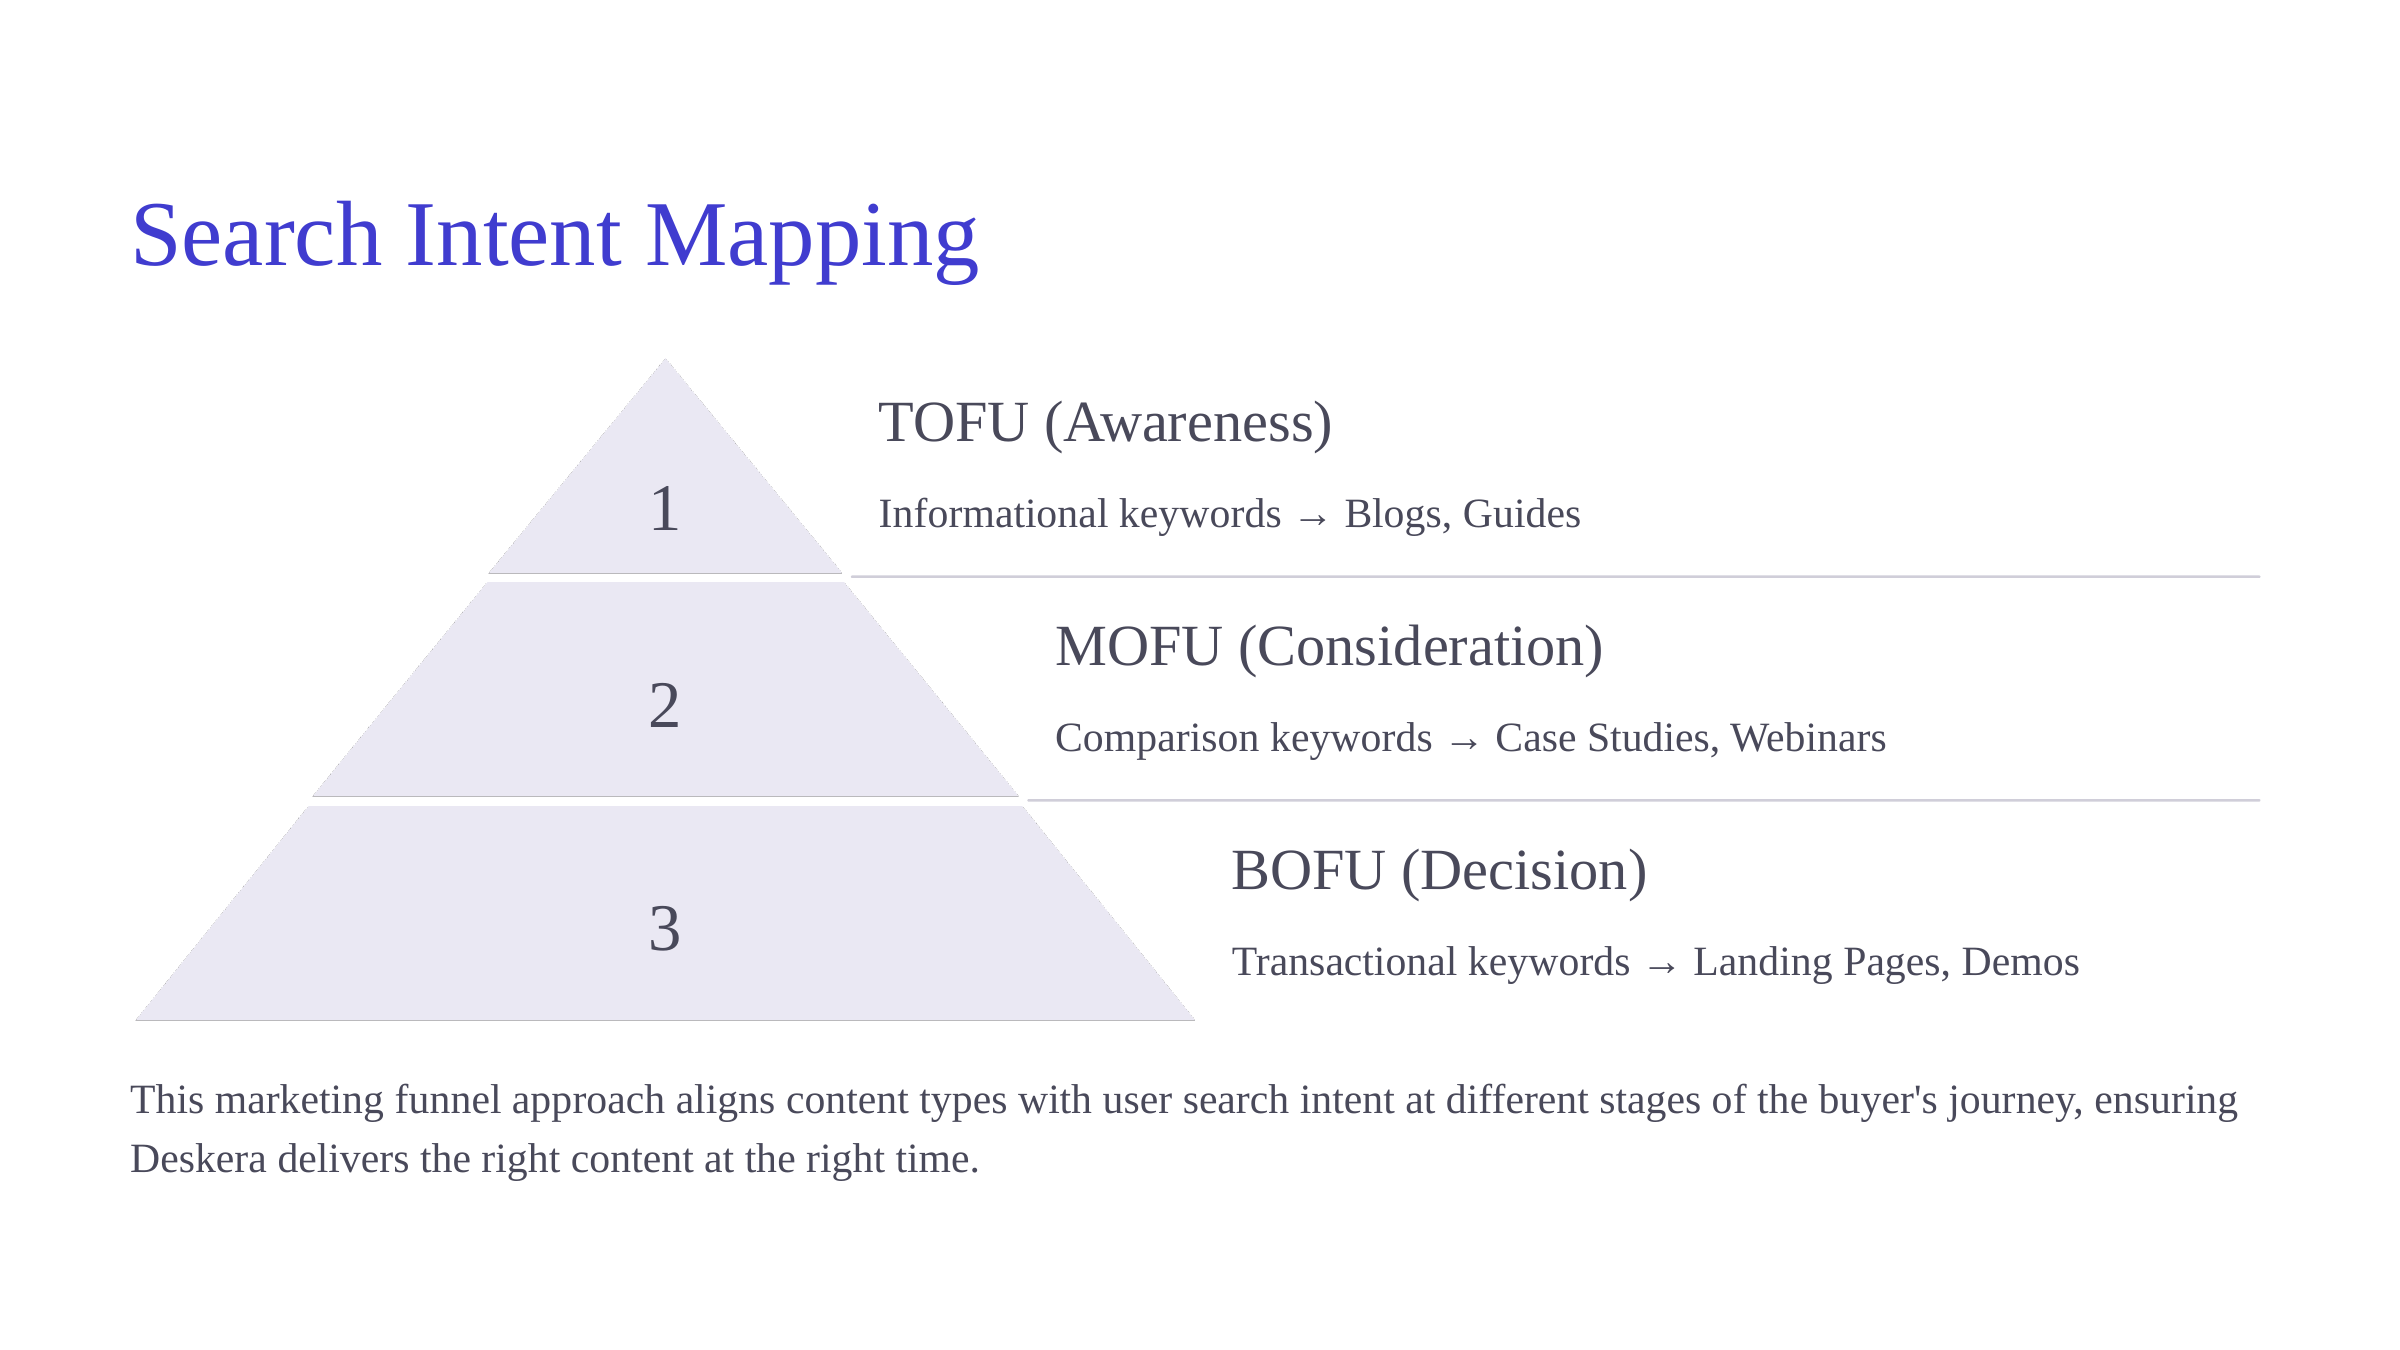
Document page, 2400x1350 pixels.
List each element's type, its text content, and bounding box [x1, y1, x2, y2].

text_box Search Intent Mapping [130, 168, 1227, 285]
picture [311, 582, 1019, 797]
text_box BOFU (Decision) [1231, 843, 1697, 902]
text_box Comparison keywords → Case Studies, Webinars [1055, 700, 1901, 760]
picture [135, 806, 1195, 1021]
text_box This marketing funnel approach aligns content types with user search intent at different stages of the buyer's journey, ensuring Deskera delivers the right content at the right time. [130, 1062, 2270, 1182]
text_box Transactional keywords → Landing Pages, Demos [1231, 923, 2089, 984]
text_box Informational keywords → Blogs, Guides [878, 476, 1581, 537]
picture [488, 358, 842, 574]
text_box MOFU (Consideration) [1055, 619, 1601, 678]
text_box TOFU (Awareness) [878, 396, 1344, 455]
